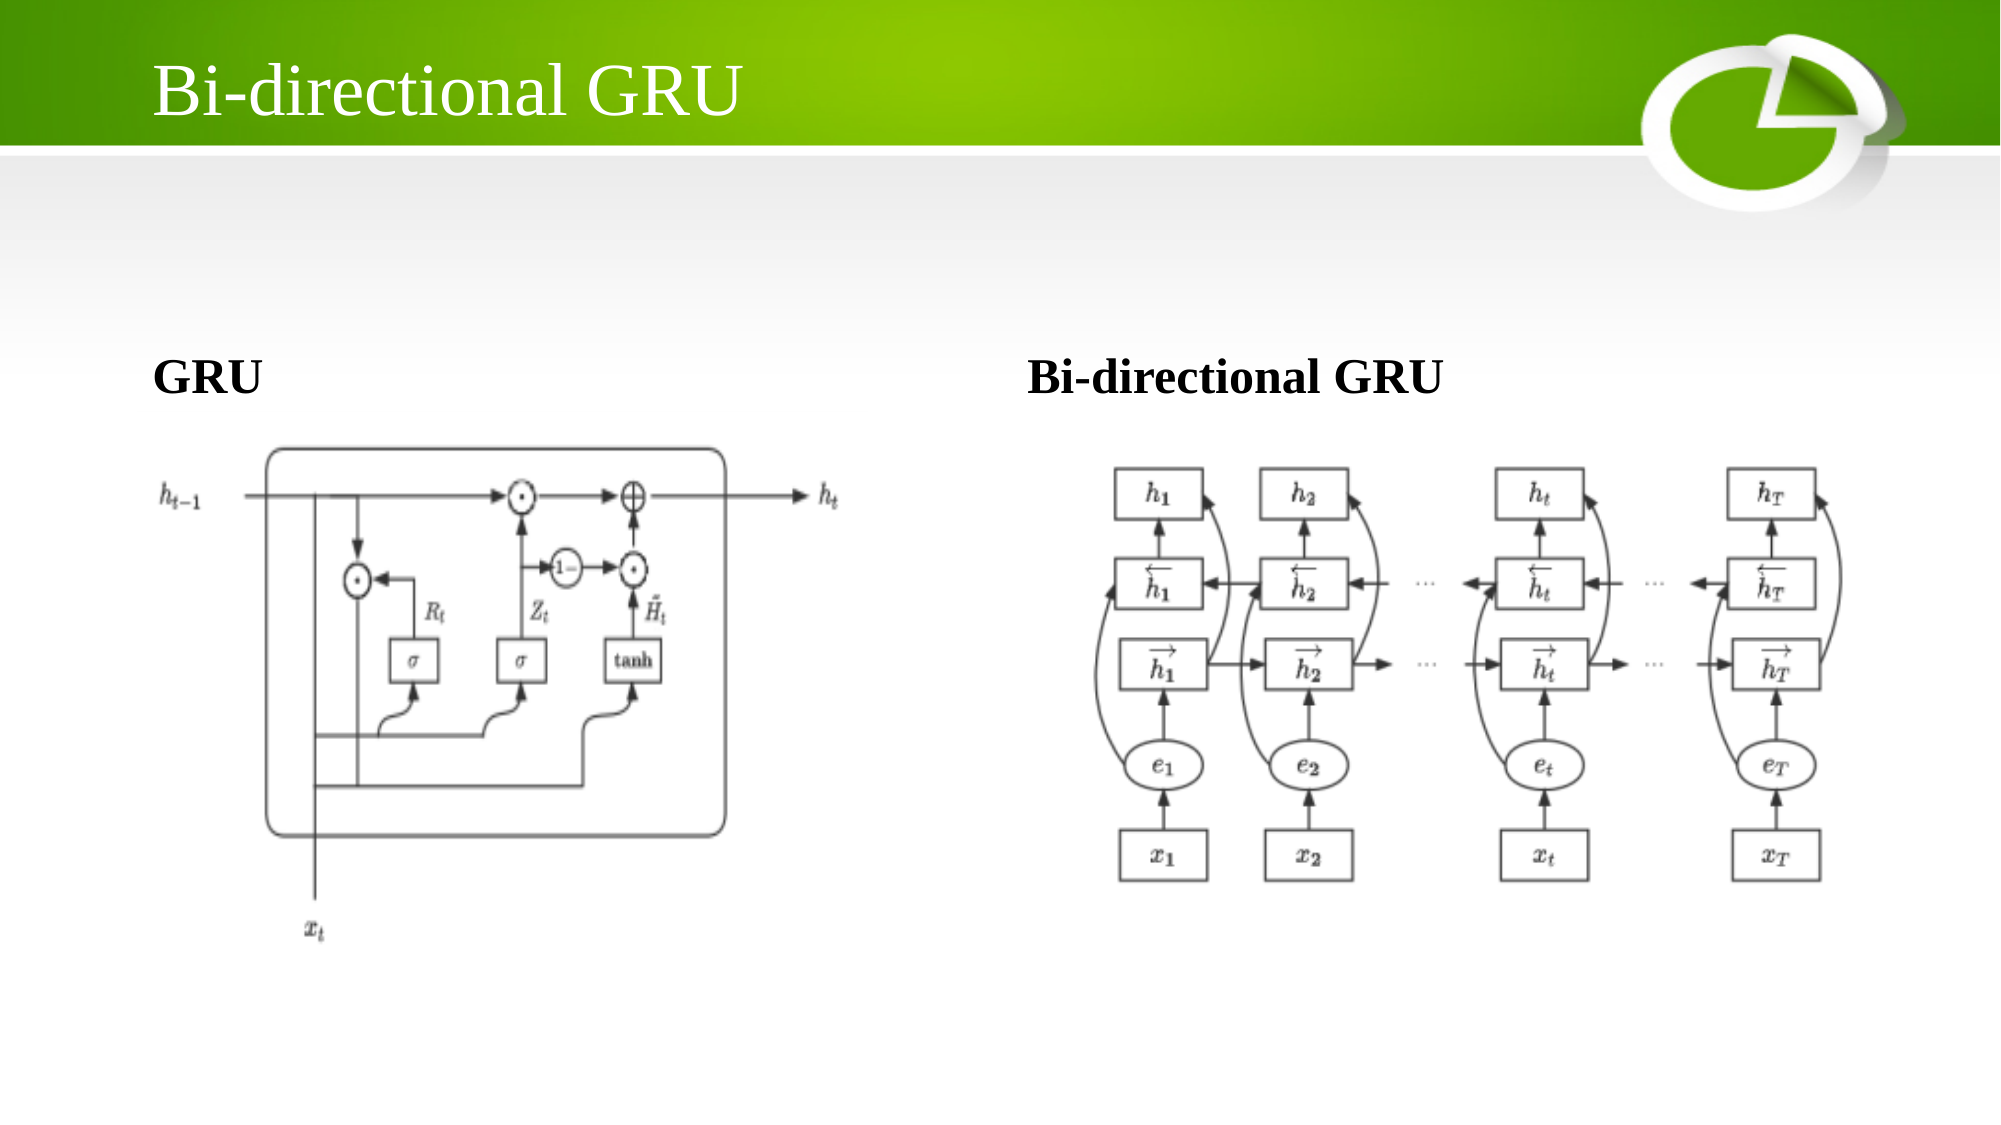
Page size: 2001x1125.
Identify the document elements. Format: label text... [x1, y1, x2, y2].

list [137, 410, 868, 960]
list GRU [137, 275, 985, 412]
picture [0, 0, 2001, 1125]
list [1037, 444, 1863, 896]
title Bi-directional GRU [137, 0, 1864, 195]
list Bi-directional GRU [1012, 275, 1864, 412]
